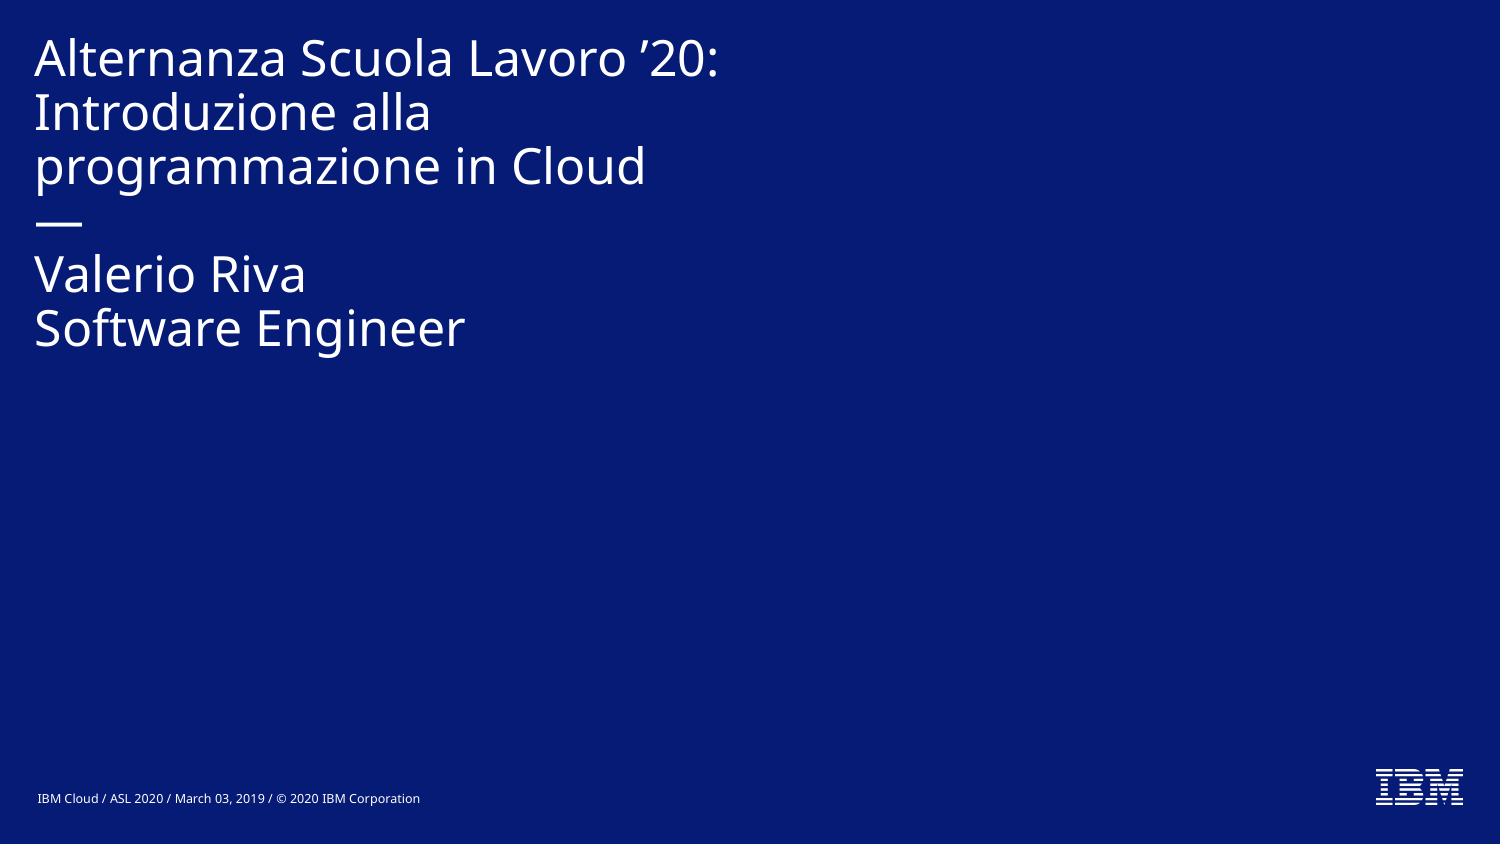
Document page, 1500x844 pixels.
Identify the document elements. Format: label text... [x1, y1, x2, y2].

picture [1376, 769, 1463, 805]
title Alternanza Scuola Lavoro ’20: Introduzione alla programmazione in Cloud — Valerio Riva Software Engineer [34, 33, 726, 738]
footer IBM Cloud / ASL 2020 / March 03, 2019 / © 2020 IBM Corporation [37, 785, 713, 813]
